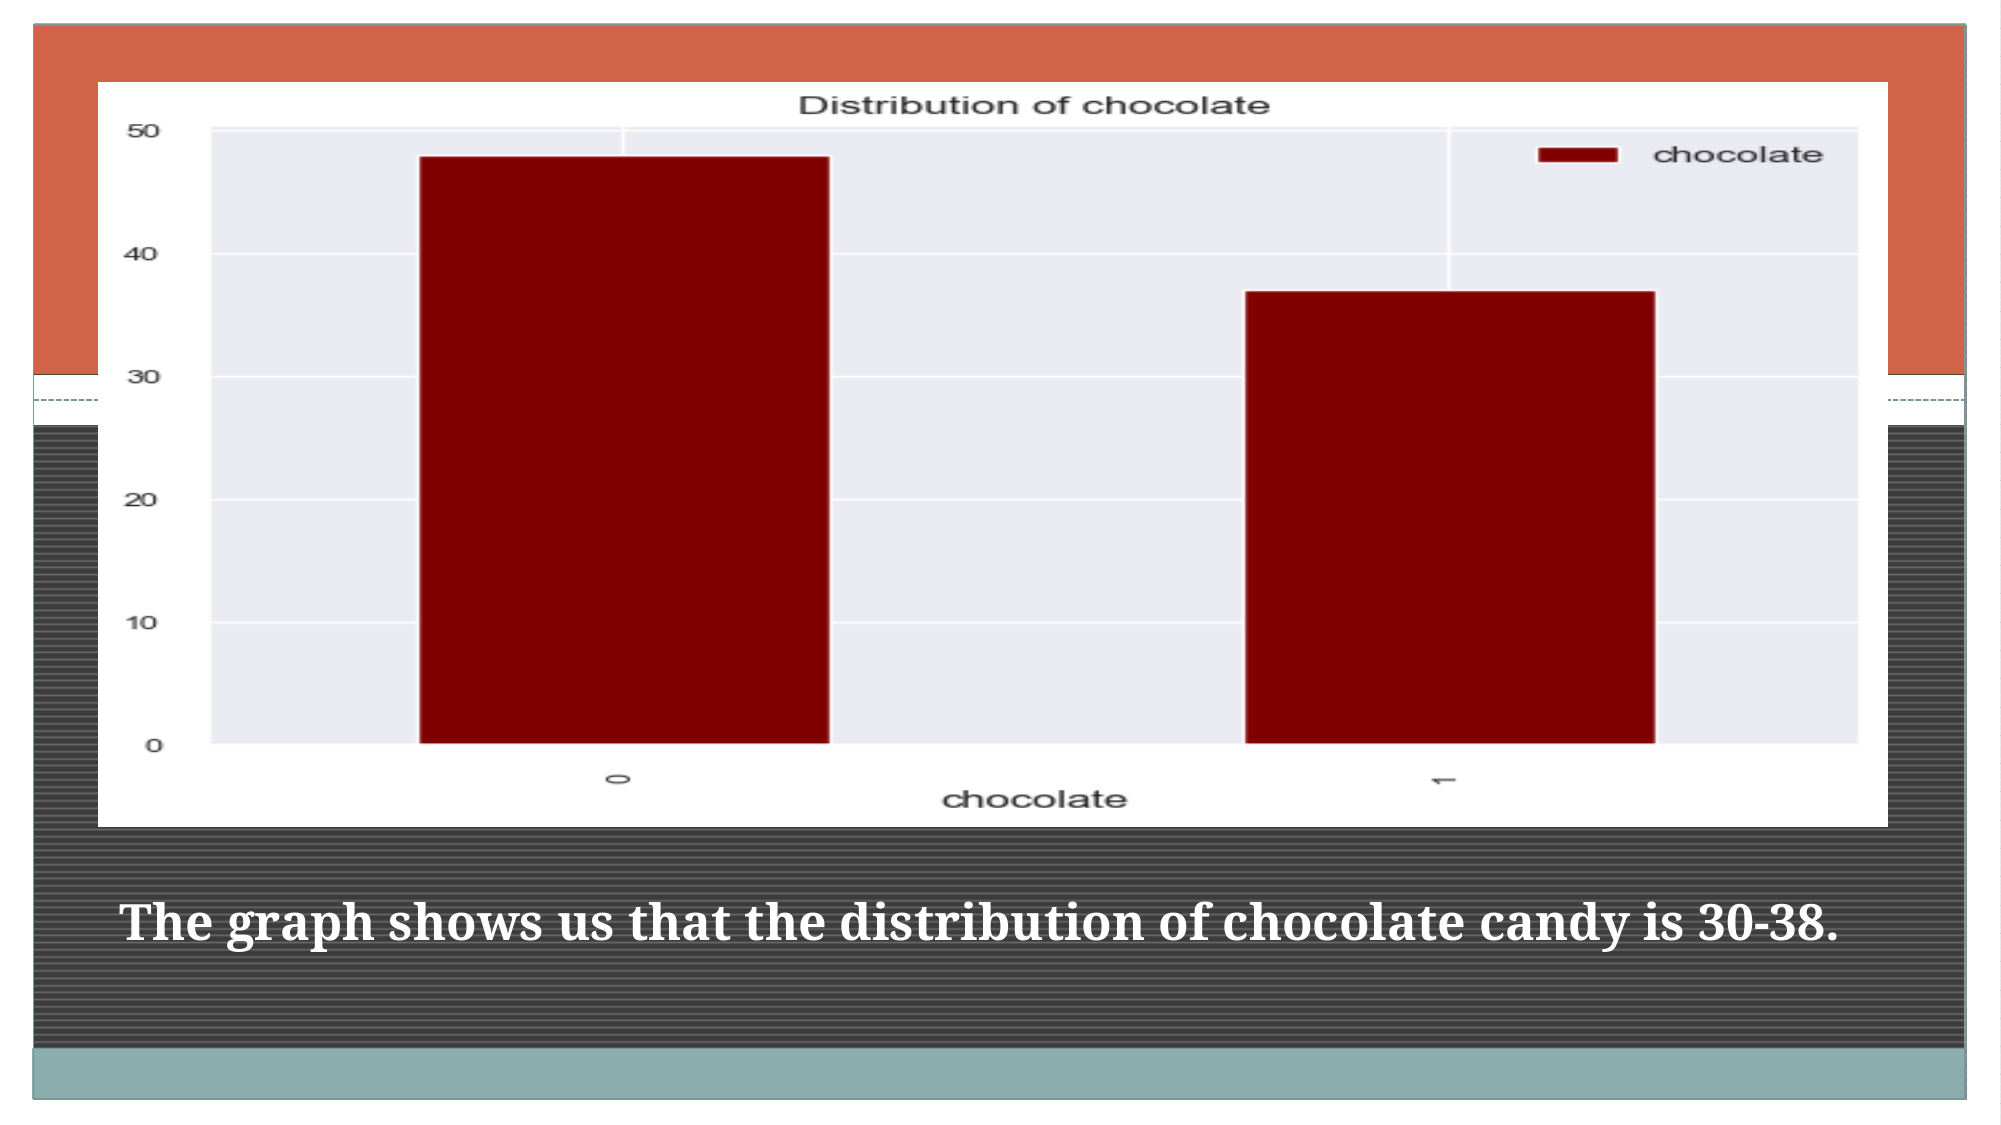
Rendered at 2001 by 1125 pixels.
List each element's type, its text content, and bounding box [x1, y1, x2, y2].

picture [98, 82, 1889, 827]
text_box The graph shows us that the distribution of chocolate candy is 30-38. [104, 883, 1912, 958]
